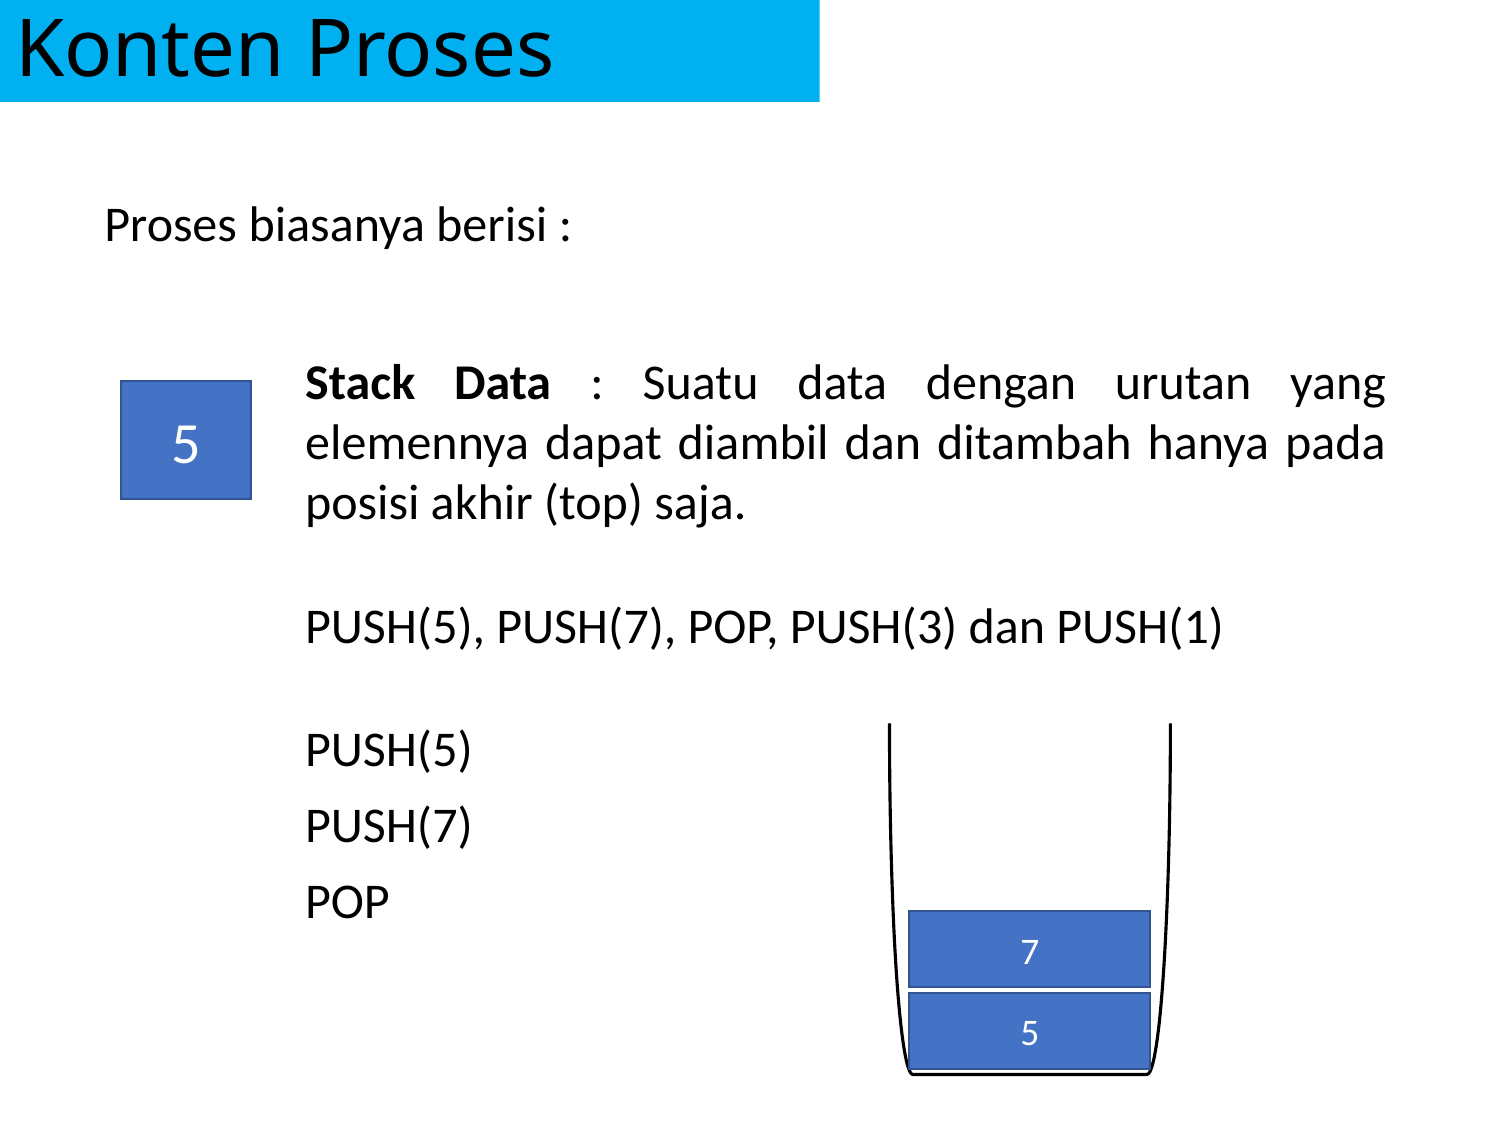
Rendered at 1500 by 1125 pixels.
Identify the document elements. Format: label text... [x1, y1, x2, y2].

title Konten Proses [0, 0, 820, 102]
text_box Stack Data : Suatu data dengan urutan yang elemennya dapat diambil dan ditambah hanya pada posisi akhir (top) saja. [290, 341, 1401, 537]
text_box PUSH(5) [290, 709, 539, 785]
text_box 7 [908, 910, 1151, 988]
text_box PUSH(5), PUSH(7), POP, PUSH(3) dan PUSH(1) [290, 586, 1401, 661]
text_box [887, 723, 1172, 1077]
text_box PUSH(7) [290, 785, 539, 861]
text_box Proses biasanya berisi : [89, 183, 1401, 259]
text_box 5 [120, 380, 252, 500]
text_box 5 [908, 992, 1151, 1070]
text_box POP [290, 861, 539, 936]
